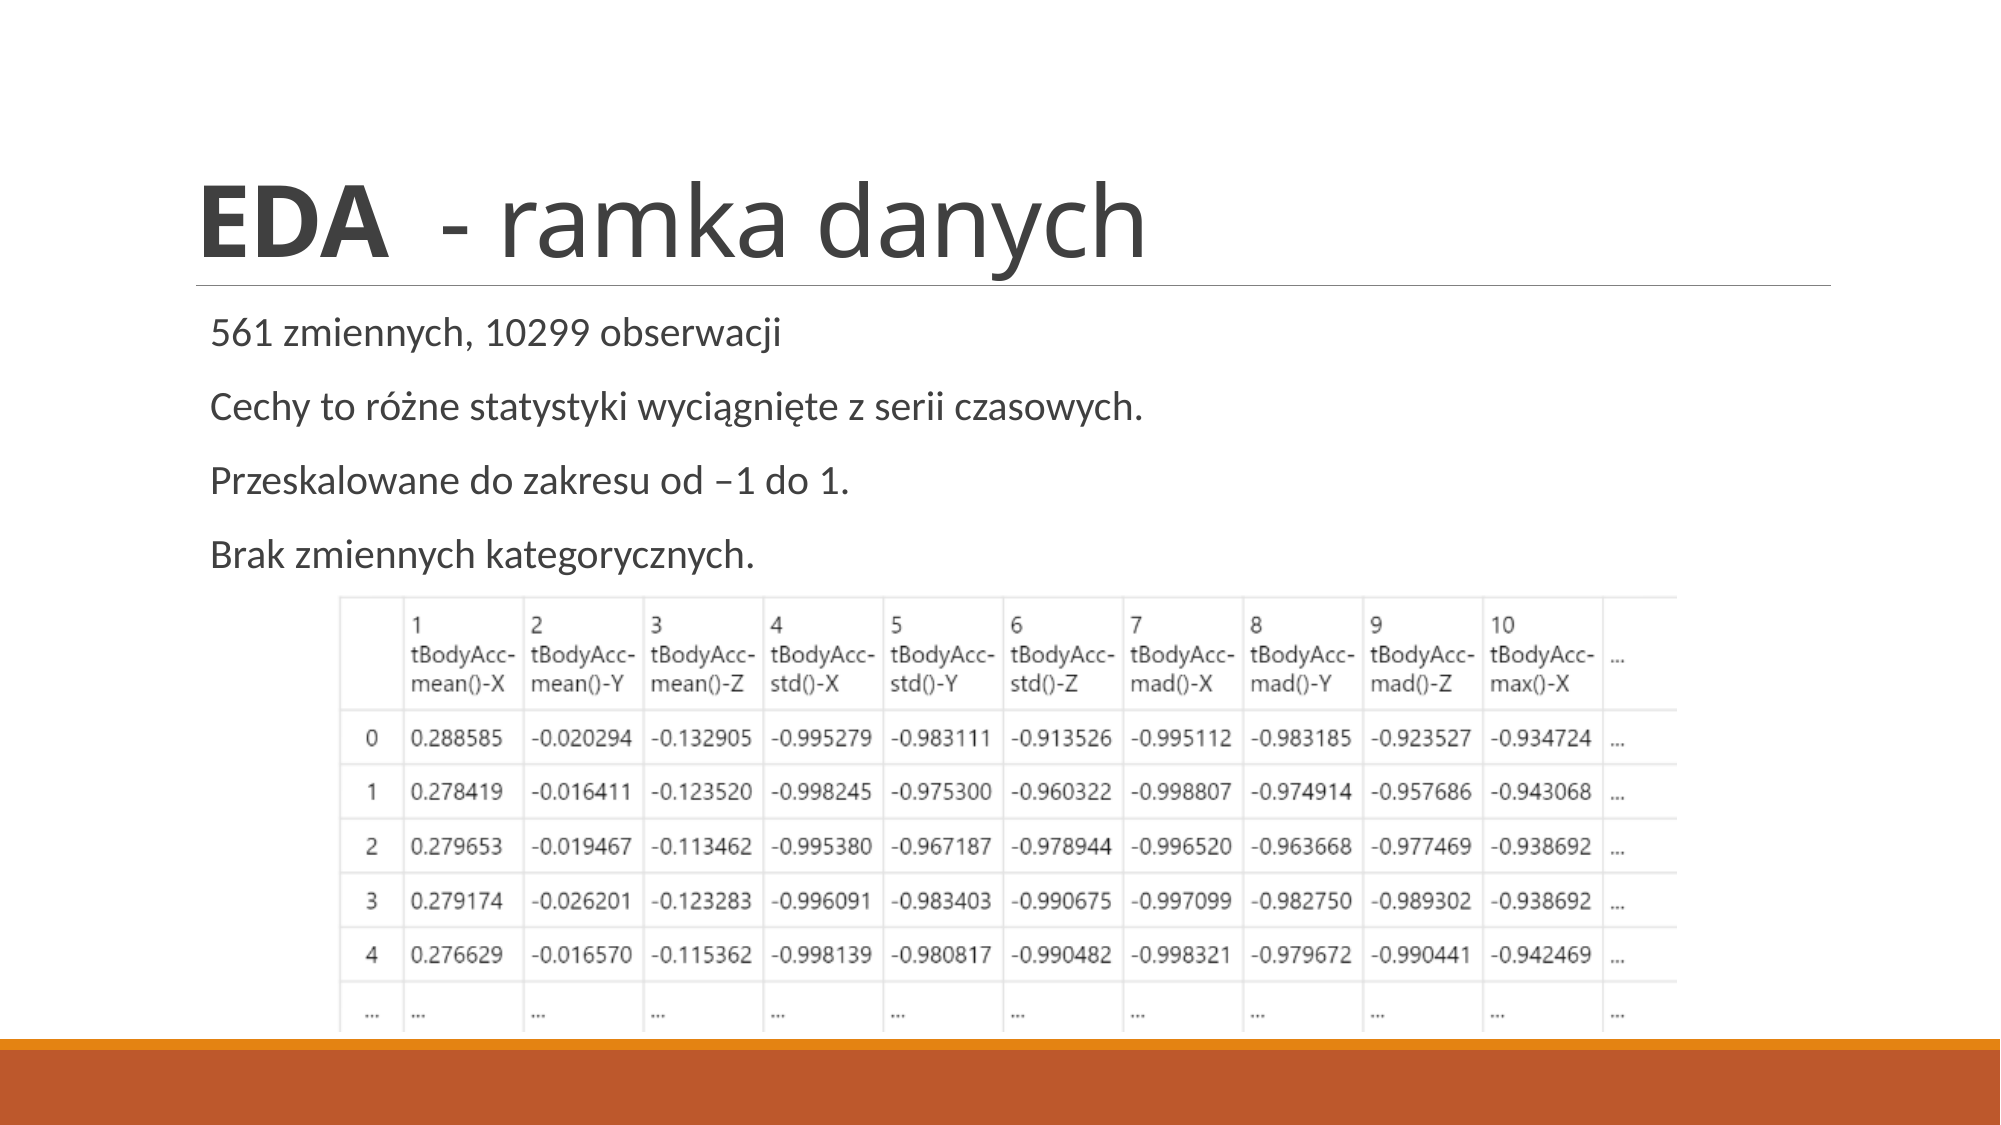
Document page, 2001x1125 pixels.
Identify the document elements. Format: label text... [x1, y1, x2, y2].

picture [332, 588, 1677, 1032]
list 561 zmiennych, 10299 obserwacji Cechy to różne statystyki wyciągnięte z serii czasowych. Przeskalowane do zakresu od –1 do 1. Brak zmiennych kategorycznych. [180, 302, 1830, 632]
title EDA - ramka danych [180, 47, 1830, 285]
